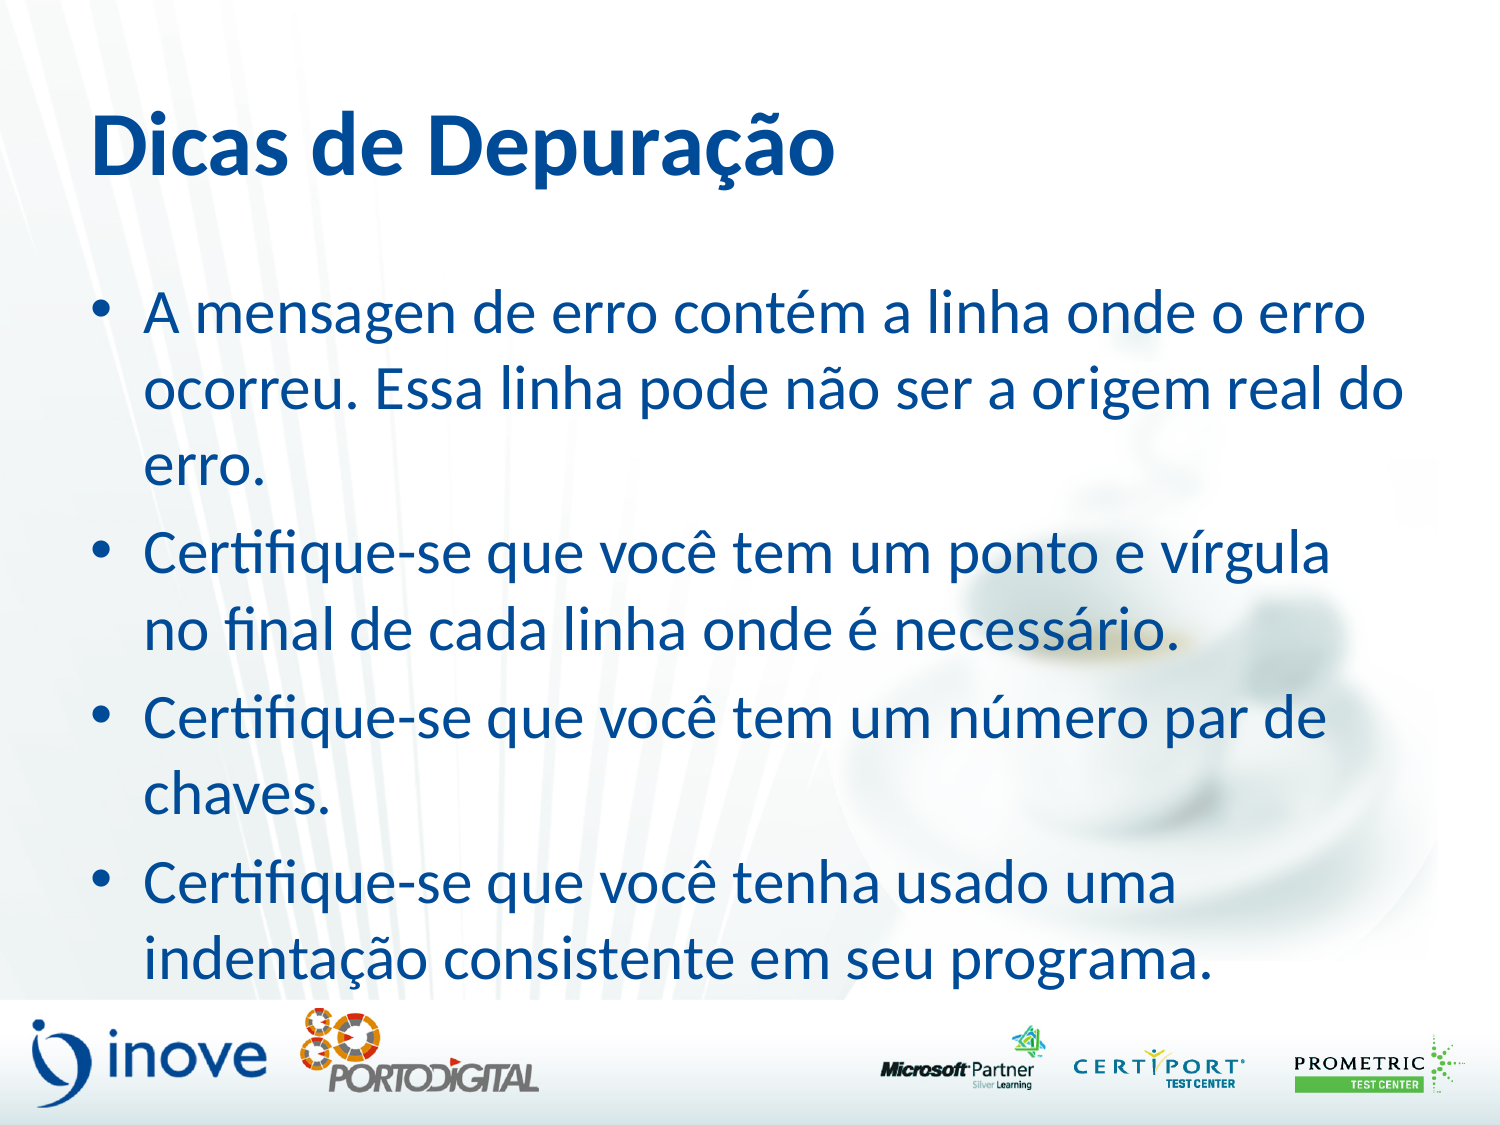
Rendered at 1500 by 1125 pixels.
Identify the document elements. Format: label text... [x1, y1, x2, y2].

title Dicas de Depuração [75, 45, 1425, 233]
picture [0, 0, 1500, 1125]
list A mensagen de erro contém a linha onde o erro ocorreu. Essa linha pode não ser a origem real do erro. Certifique-se que você tem um ponto e vírgula no final de cada linha onde é necessário. Certifique-se que você tem um número par de chaves. Certifique-se que você tenha usado uma indentação consistente em seu programa. [75, 262, 1425, 1005]
